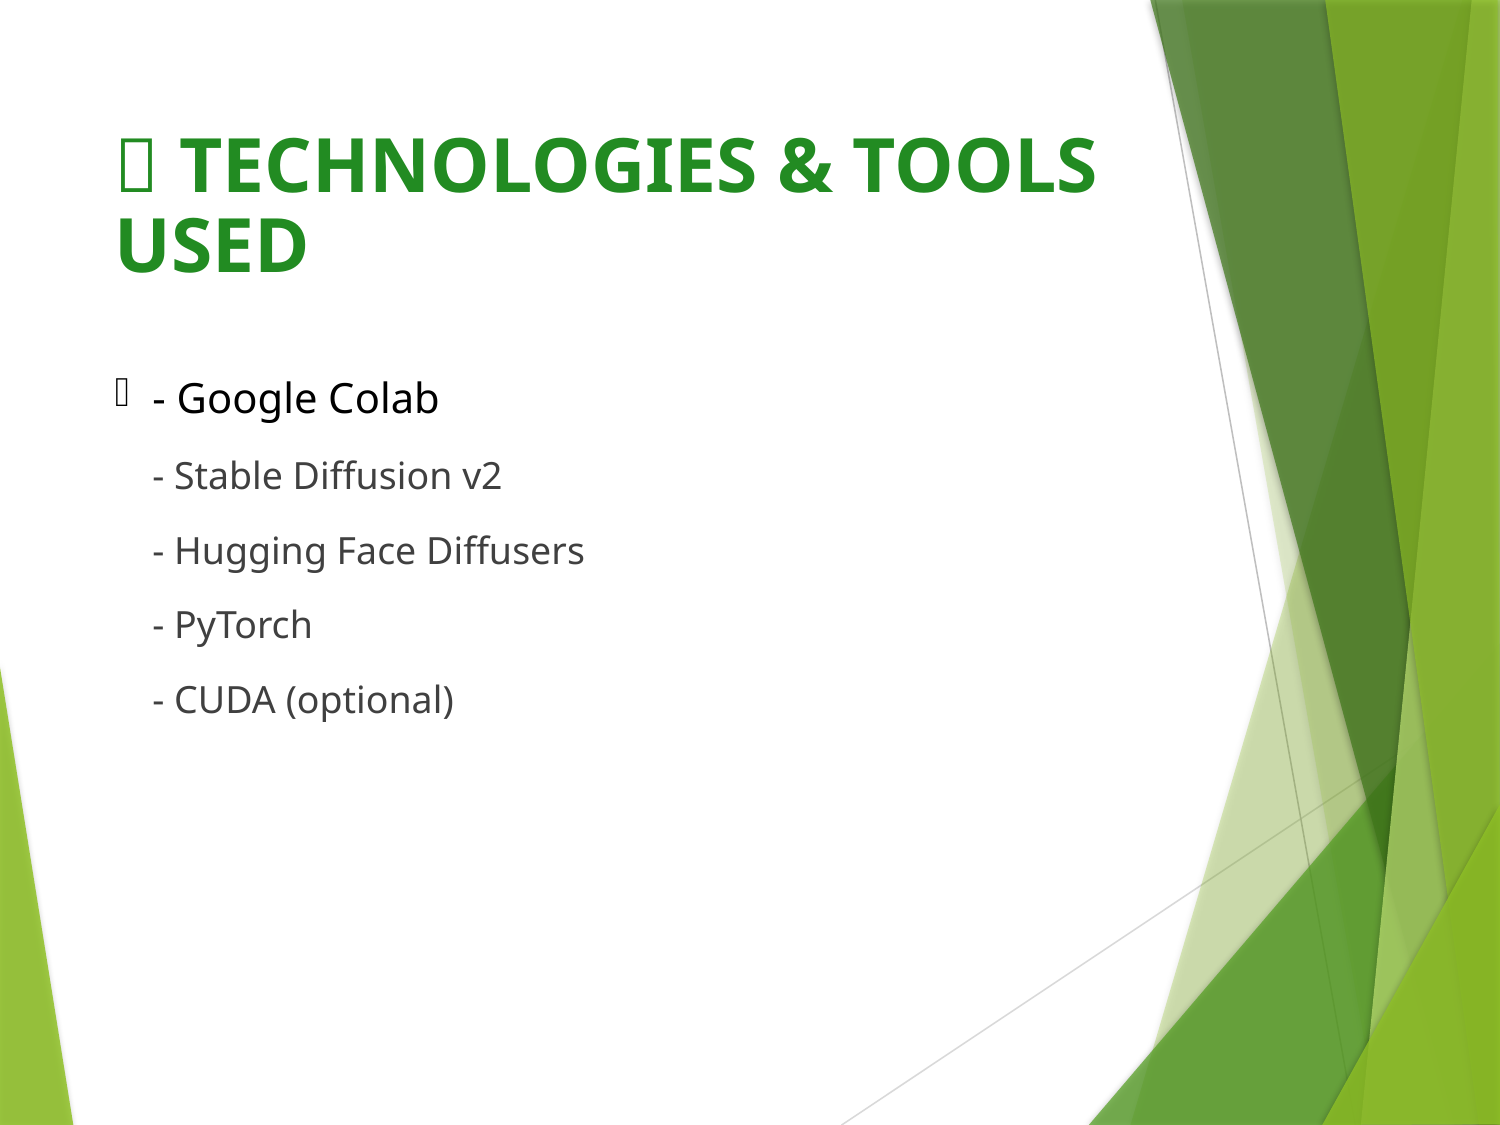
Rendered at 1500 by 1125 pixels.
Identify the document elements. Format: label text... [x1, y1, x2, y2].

list - Google Colab - Stable Diffusion v2 - Hugging Face Diffusers - PyTorch - CUDA (optional) [99, 354, 1142, 992]
title 🧰 TECHNOLOGIES & TOOLS USED [99, 99, 1142, 317]
